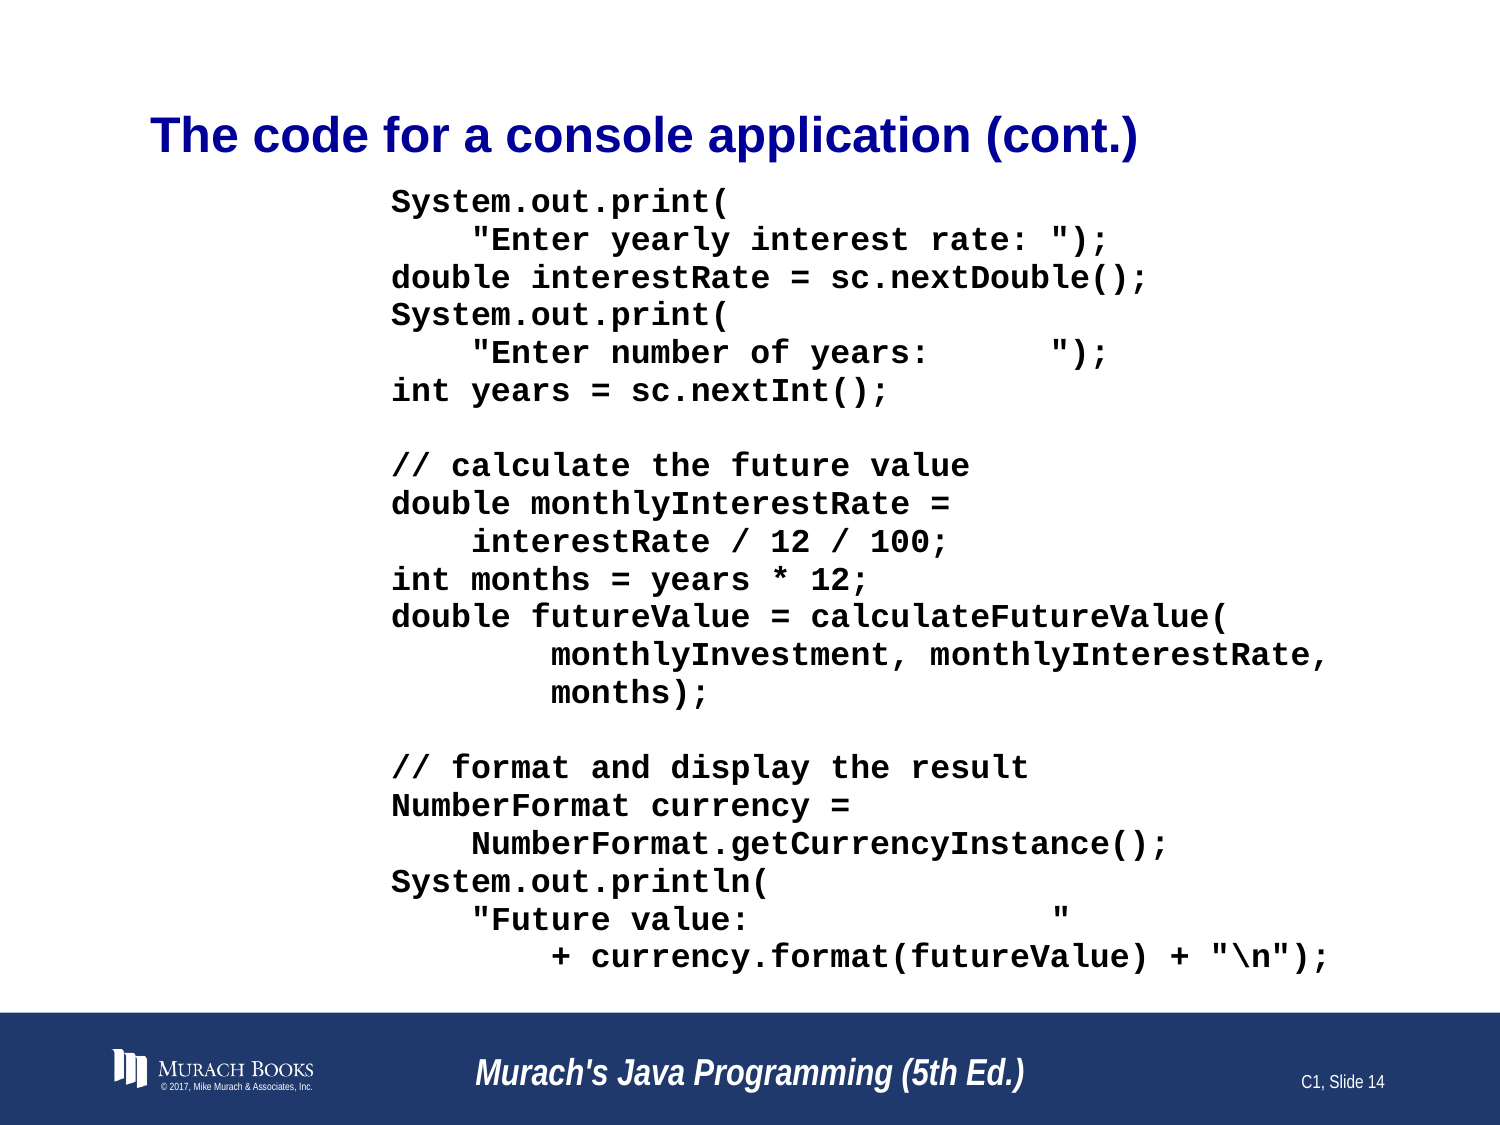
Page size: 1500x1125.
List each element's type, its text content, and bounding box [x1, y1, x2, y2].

footer © 2017, Mike Murach & Associates, Inc. [12, 1025, 463, 1100]
title The code for a console application (cont.) [150, 102, 1350, 164]
slide_number C1, Slide 14 [1087, 1025, 1400, 1100]
slide_number Murach's Java Programming (5th Ed.) [463, 1025, 1050, 1100]
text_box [150, 184, 1349, 998]
